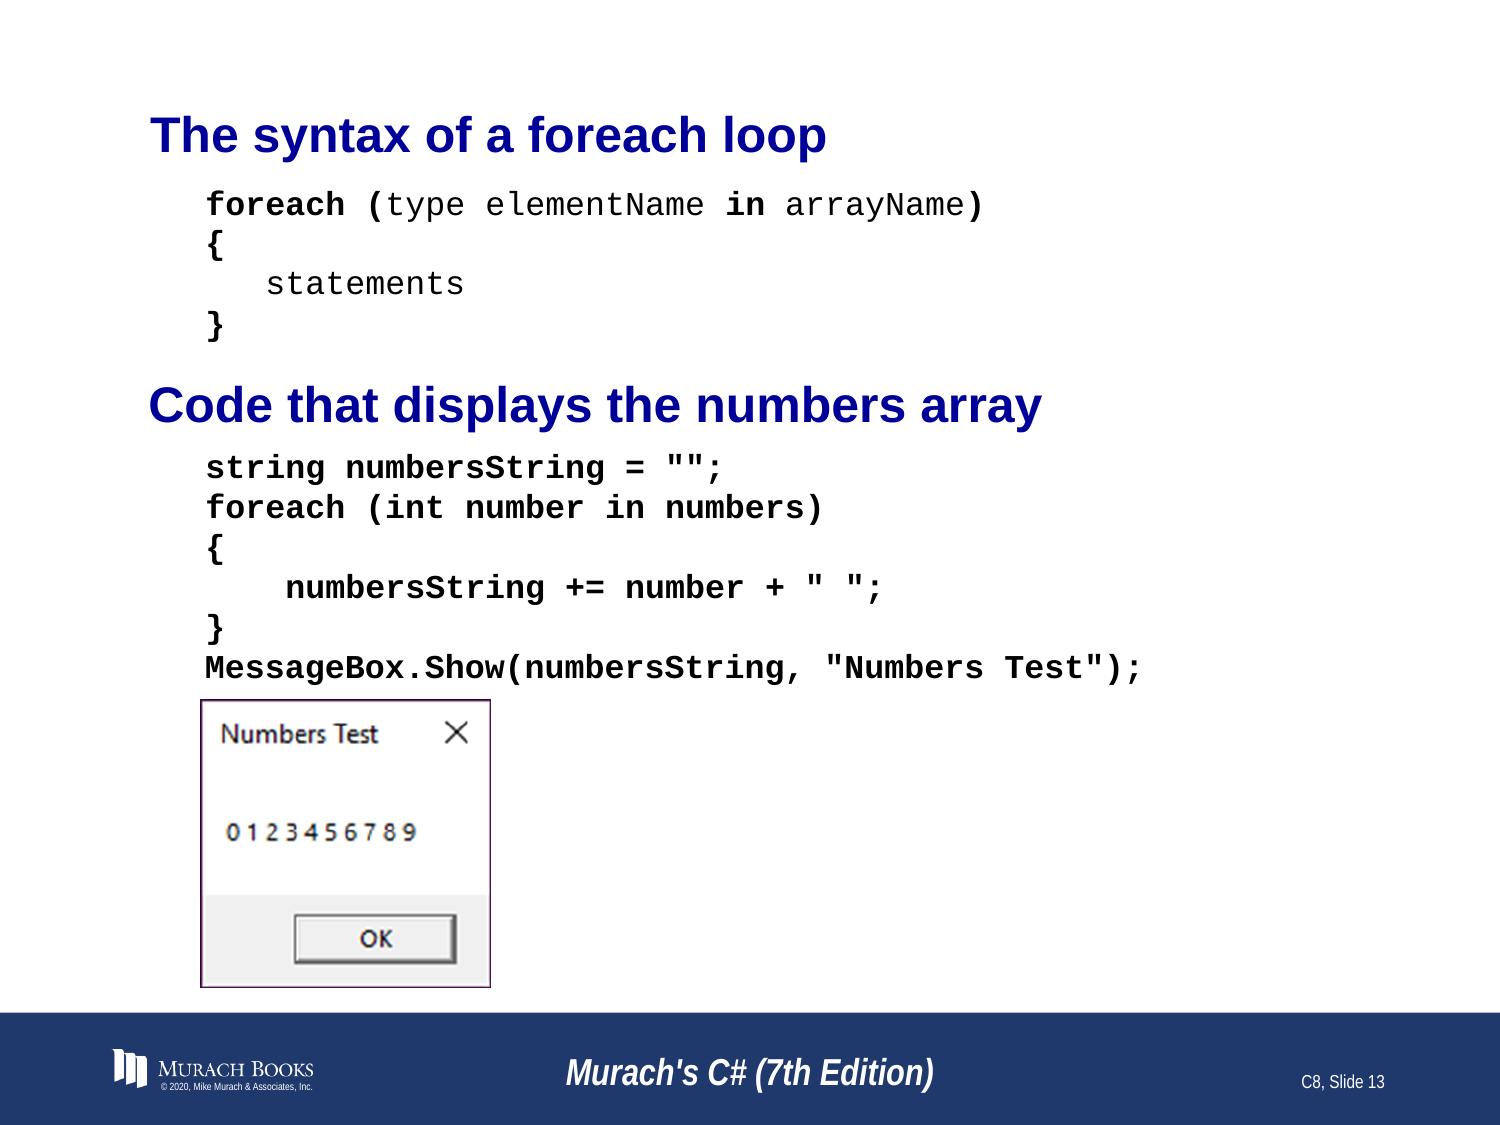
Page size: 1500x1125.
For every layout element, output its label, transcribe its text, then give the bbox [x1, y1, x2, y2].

slide_number C8, Slide 13 [1087, 1025, 1400, 1100]
slide_number Murach's C# (7th Edition) [463, 1025, 1050, 1100]
list foreach (type elementName in arrayName) { statements } Code that displays the numbers array string numbersString = ""; foreach (int number in numbers) { numbersString += number + " "; } MessageBox.Show(numbersString, "Numbers Test"); [133, 174, 1346, 538]
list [199, 699, 492, 989]
title The syntax of a foreach loop [150, 102, 1350, 164]
footer © 2020, Mike Murach & Associates, Inc. [12, 1025, 463, 1100]
